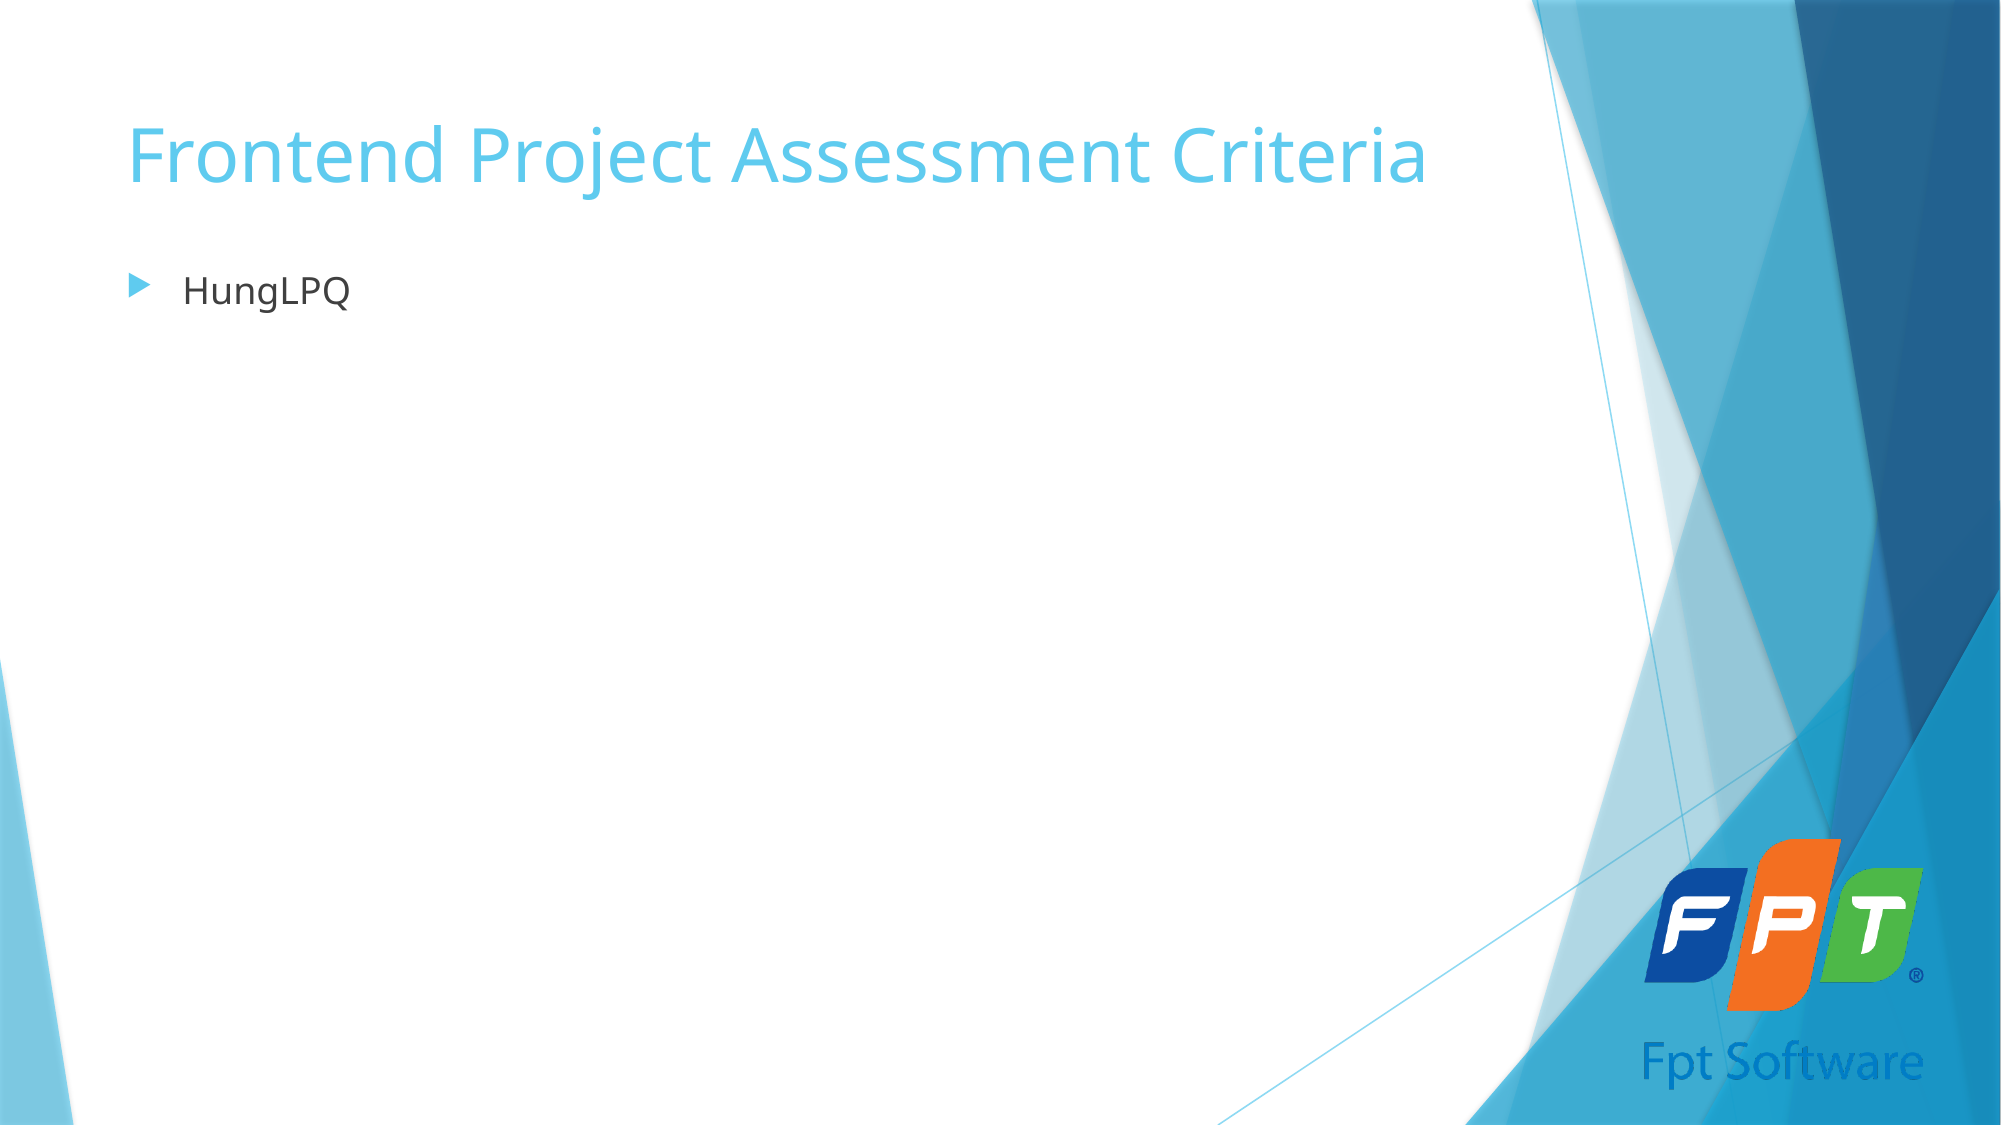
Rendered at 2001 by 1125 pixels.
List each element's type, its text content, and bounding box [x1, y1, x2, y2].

list HungLPQ [111, 259, 1183, 896]
picture [1640, 839, 1925, 1093]
title Frontend Project Assessment Criteria [111, 99, 1522, 317]
